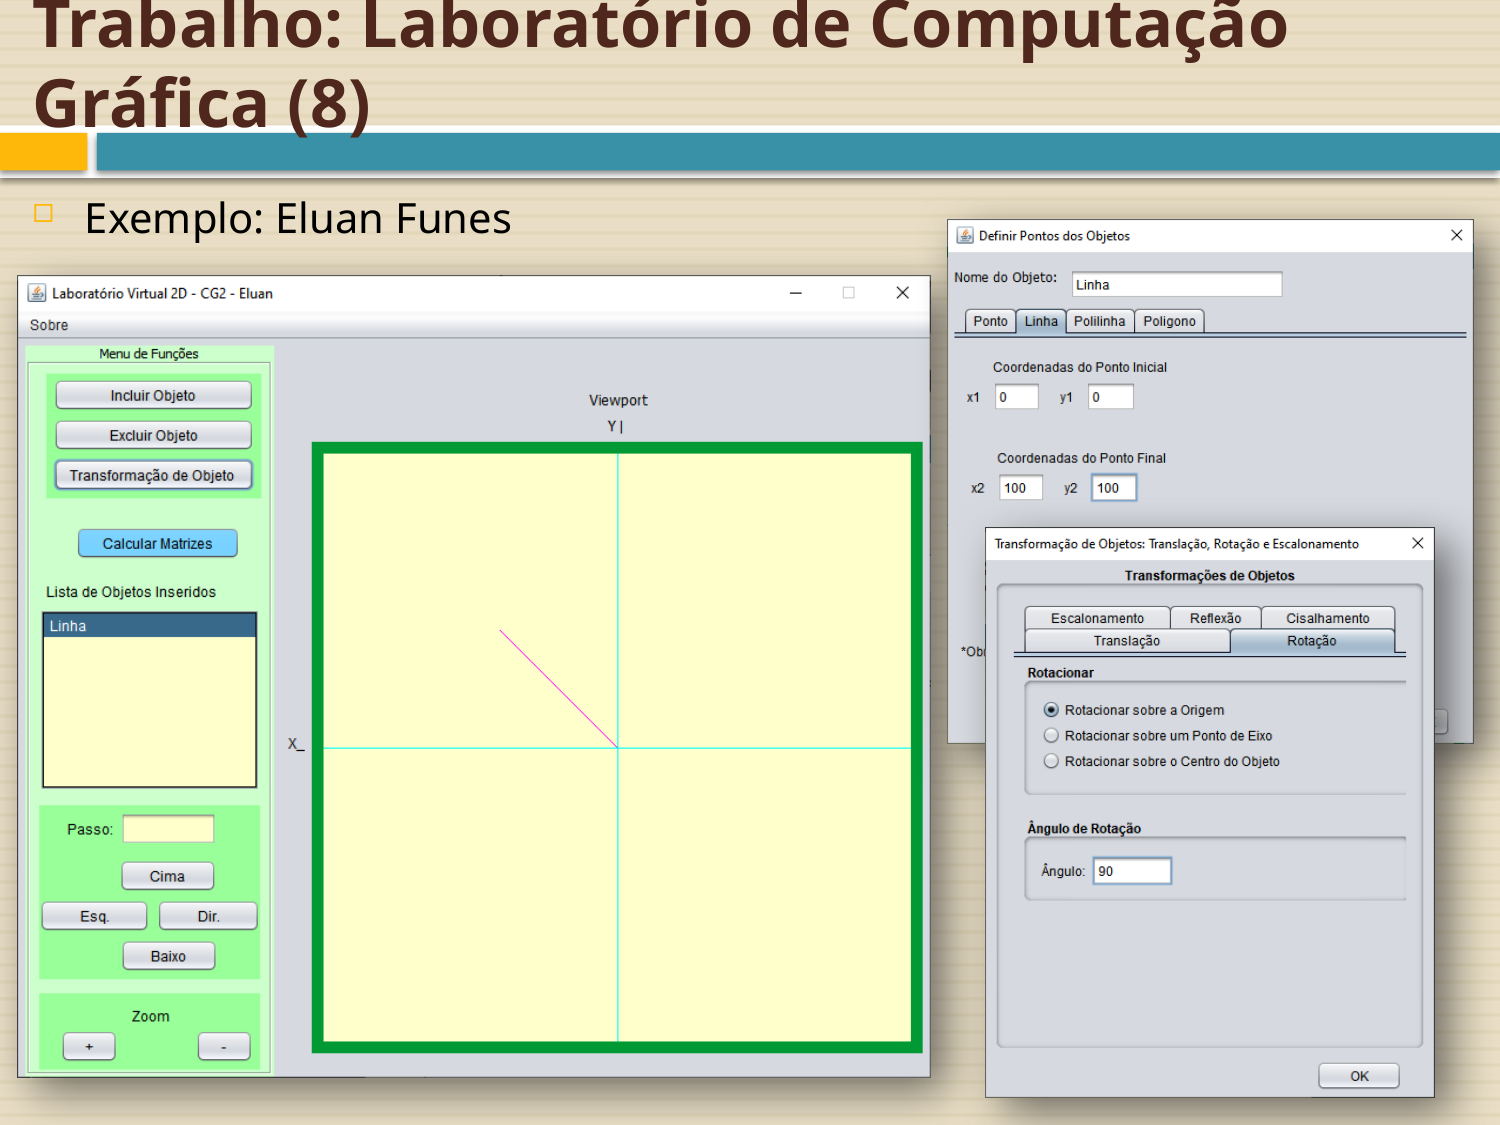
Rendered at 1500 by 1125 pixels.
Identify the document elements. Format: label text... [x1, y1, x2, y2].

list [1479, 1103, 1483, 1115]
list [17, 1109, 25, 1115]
picture [946, 219, 1474, 1099]
picture [17, 275, 932, 1078]
list Exemplo: Eluan Funes [17, 184, 1483, 273]
title Trabalho: Laboratório de Computação Gráfica (8) [17, 7, 1483, 114]
